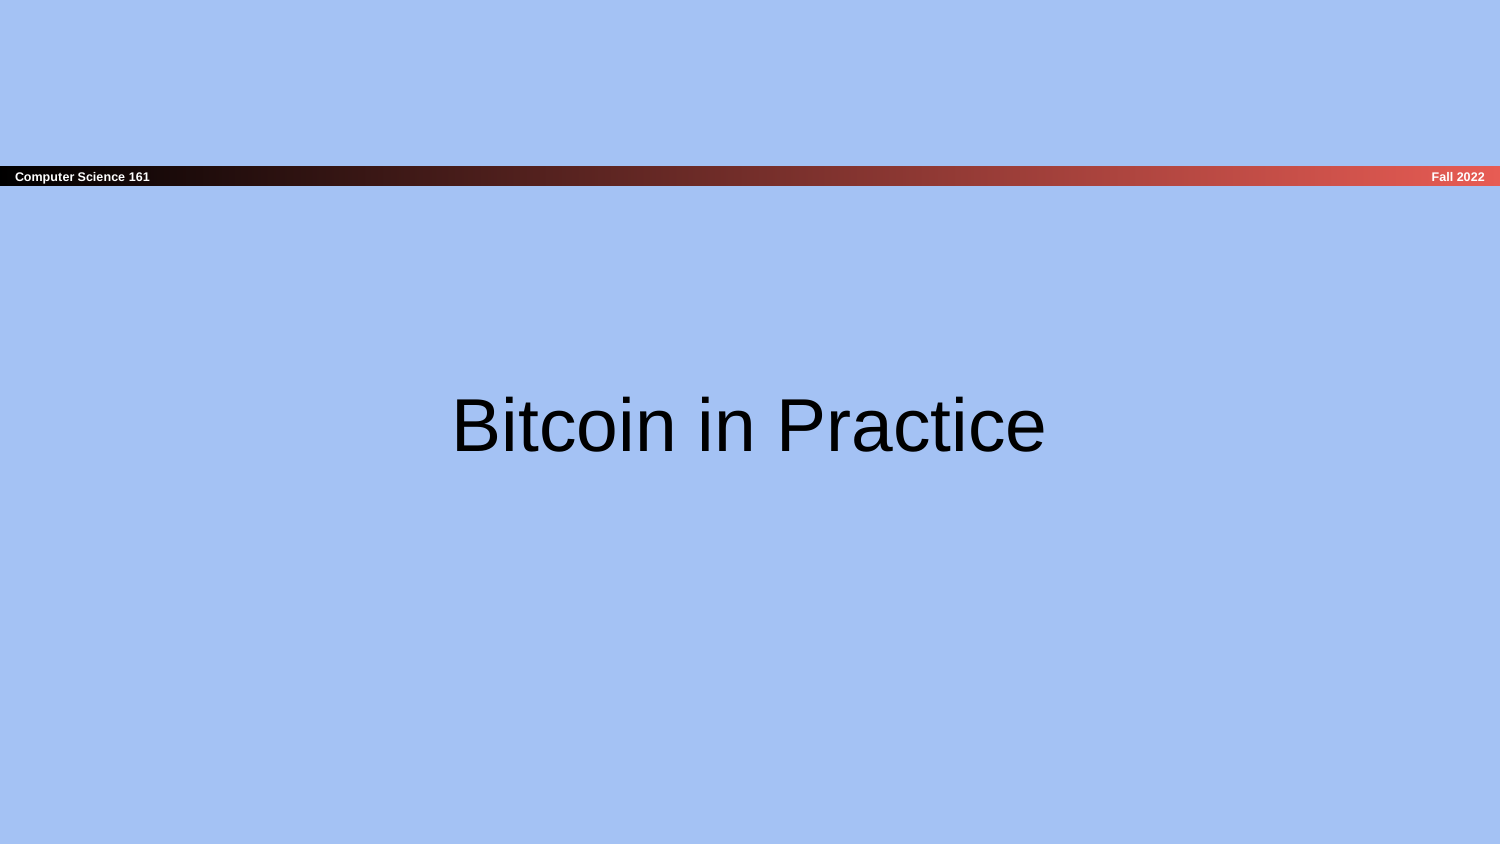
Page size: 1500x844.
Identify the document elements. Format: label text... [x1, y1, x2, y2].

title Bitcoin in Practice [51, 352, 1449, 491]
